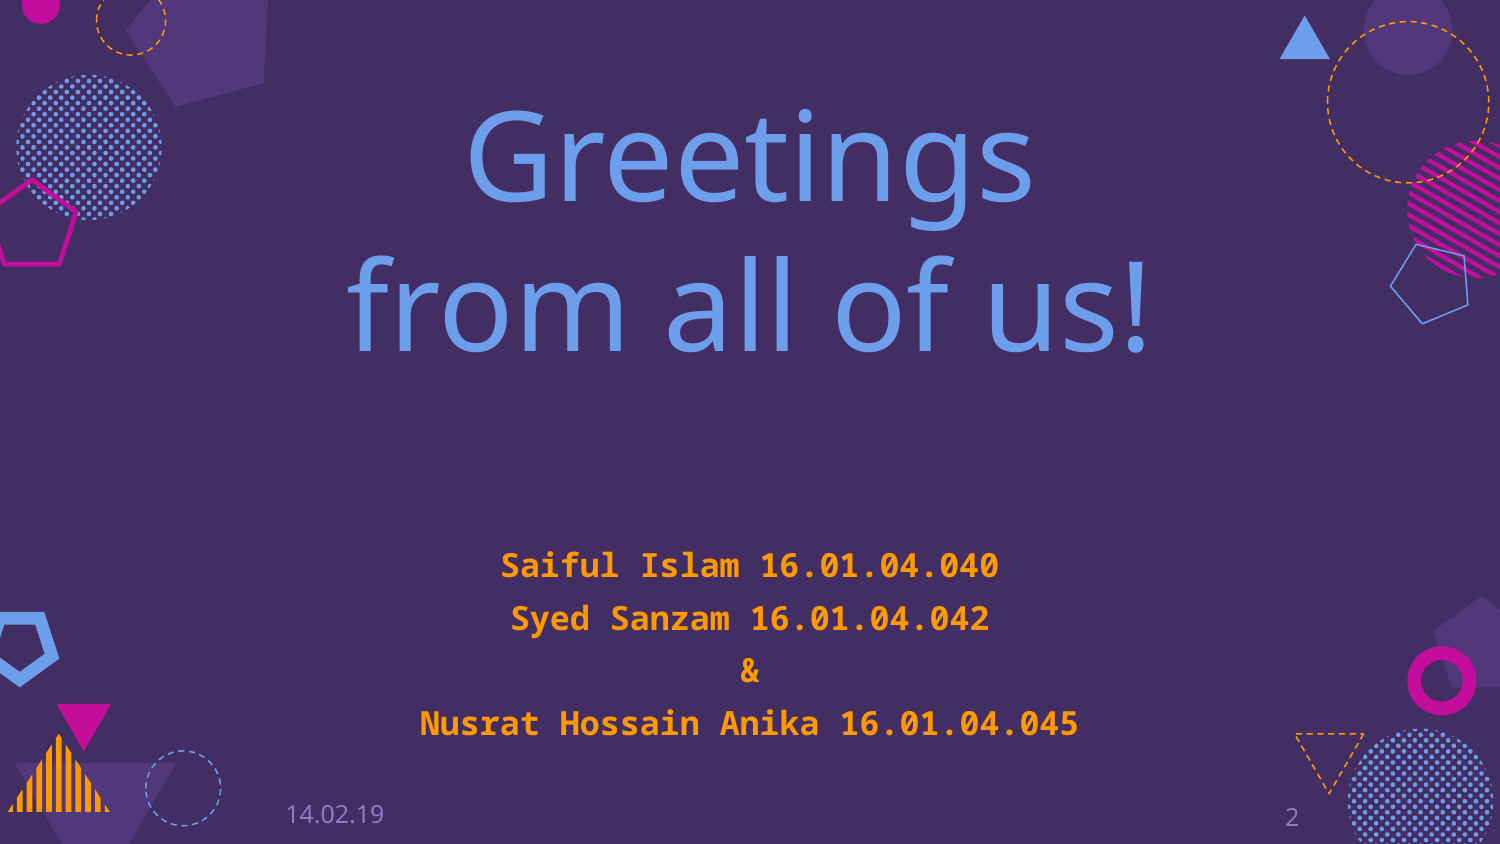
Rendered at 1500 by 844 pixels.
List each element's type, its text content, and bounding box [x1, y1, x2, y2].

title Greetings from all of us! [269, 26, 1231, 428]
text_box 14.02.19 [245, 783, 424, 844]
subtitle Saiful Islam 16.01.04.040 Syed Sanzam 16.01.04.042 & Nusrat Hossain Anika 16.01.04.045 [281, 529, 1218, 844]
slide_number 2 [1247, 786, 1338, 844]
